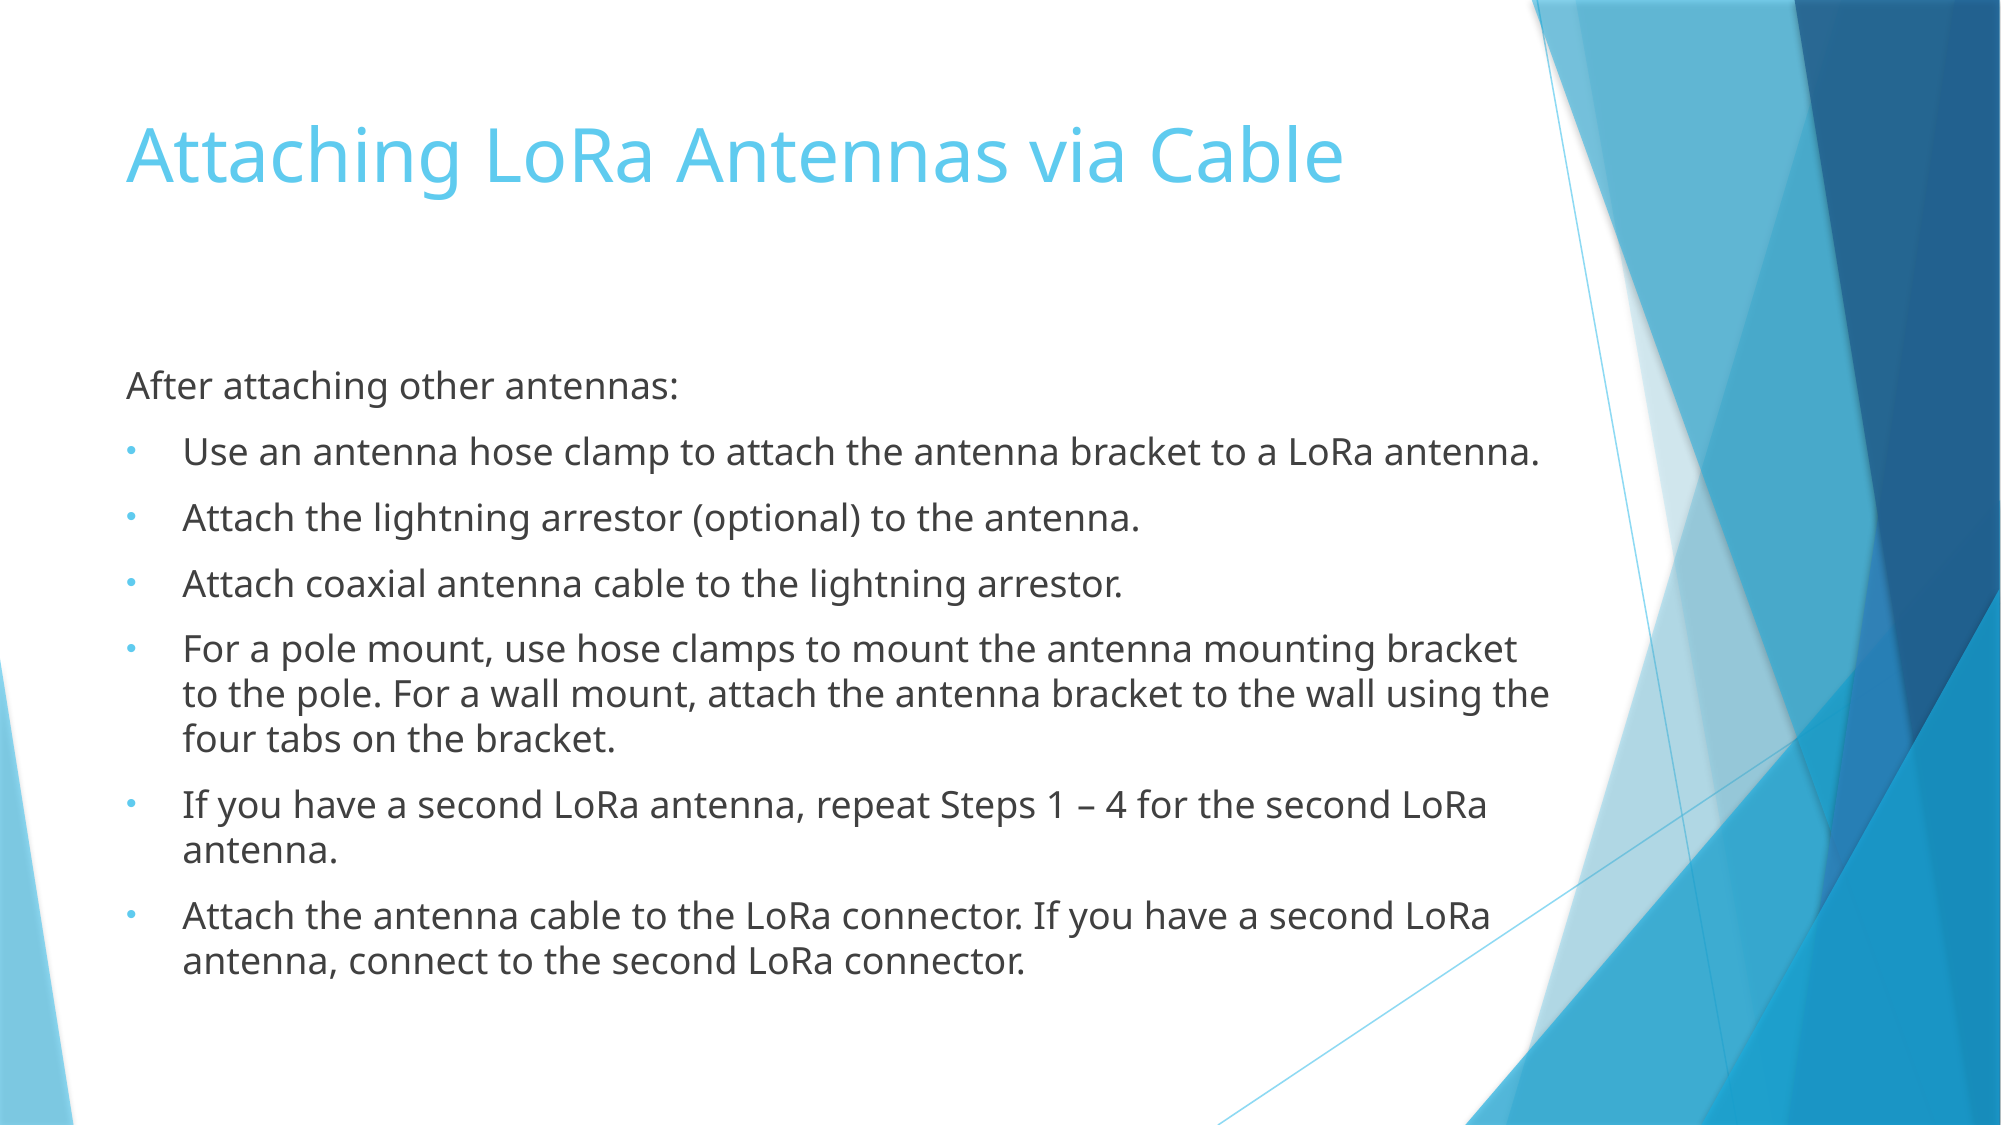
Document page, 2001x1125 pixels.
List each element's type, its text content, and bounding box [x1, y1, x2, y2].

list After attaching other antennas: Use an antenna hose clamp to attach the antenna bracket to a LoRa antenna. Attach the lightning arrestor (optional) to the antenna. Attach coaxial antenna cable to the lightning arrestor. For a pole mount, use hose clamps to mount the antenna mounting bracket to the pole. For a wall mount, attach the antenna bracket to the wall using the four tabs on the bracket. If you have a second LoRa antenna, repeat Steps 1 – 4 for the second LoRa antenna. Attach the antenna cable to the LoRa connector. If you have a second LoRa antenna, connect to the second LoRa connector. [111, 354, 1567, 1080]
title Attaching LoRa Antennas via Cable [111, 99, 1522, 317]
